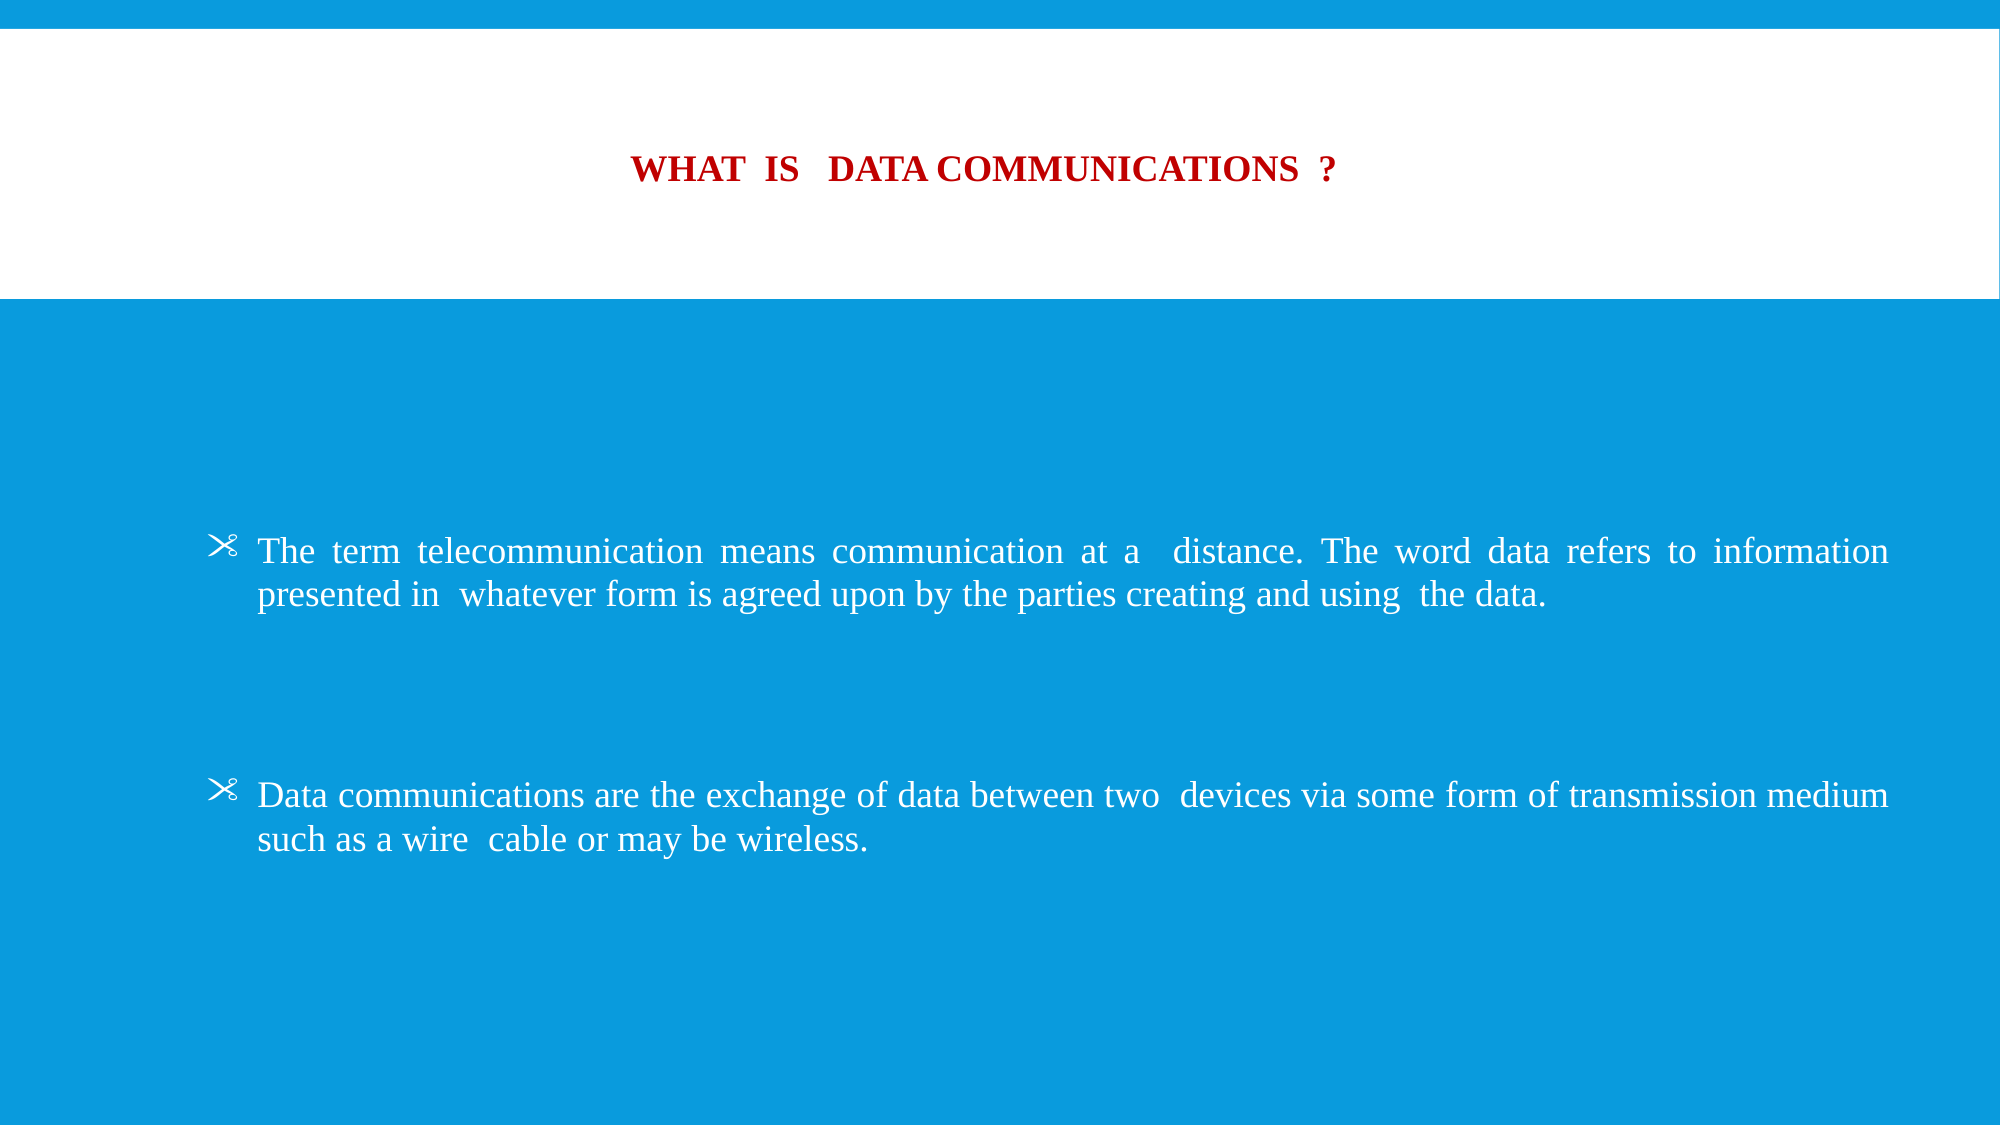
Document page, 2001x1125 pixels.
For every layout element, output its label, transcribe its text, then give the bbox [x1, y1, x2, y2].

title What is DATA COMMUNICATIONS ? [197, 46, 1803, 295]
list The term telecommunication means communication at a distance. The word data refers to information presented in whatever form is agreed upon by the parties creating and using the data. Data communications are the exchange of data between two devices via some form of transmission medium such as a wire cable or may be wireless. [189, 467, 1906, 993]
